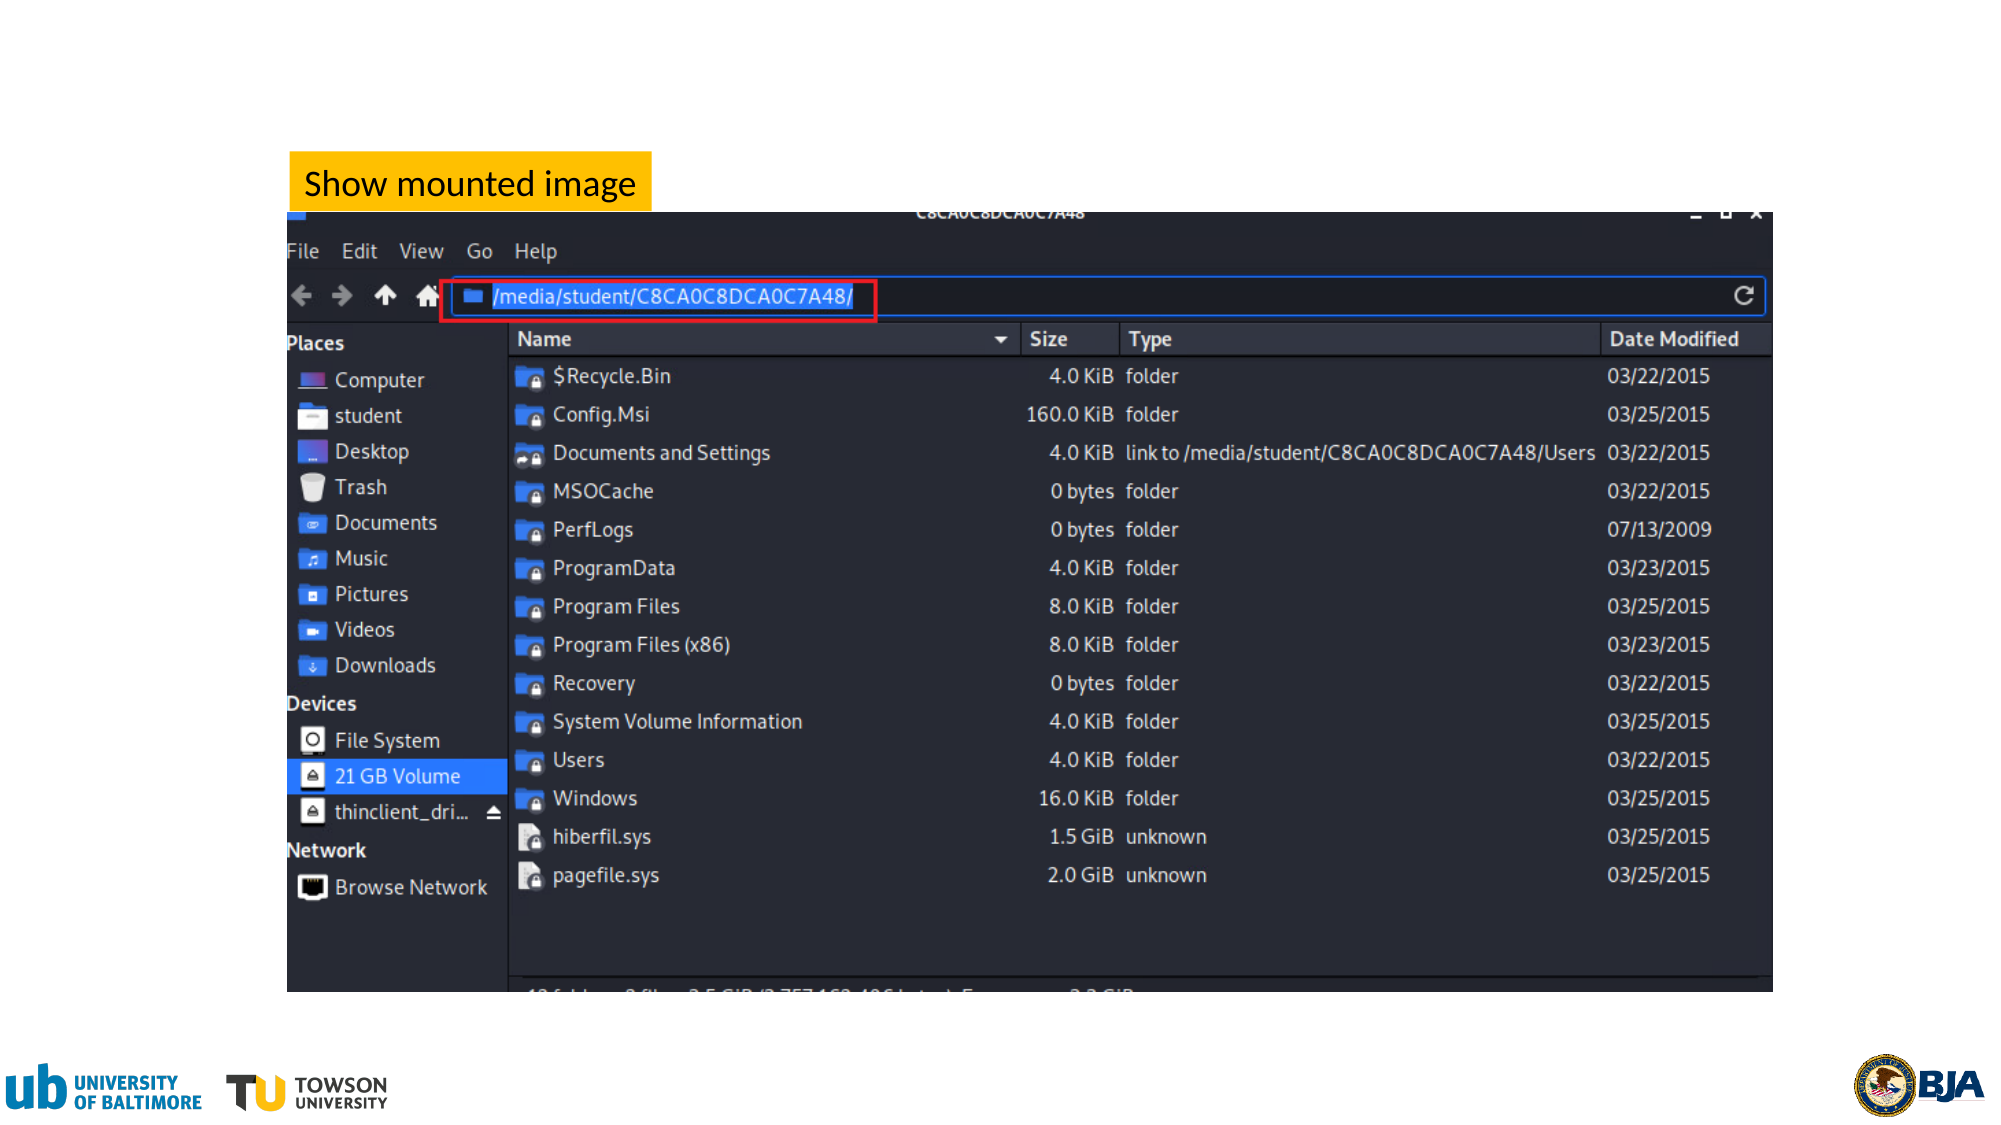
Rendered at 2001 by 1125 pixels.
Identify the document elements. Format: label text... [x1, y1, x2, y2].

text_box Show mounted image [289, 151, 652, 212]
picture [0, 1031, 407, 1125]
picture [287, 212, 1773, 992]
picture [1854, 1054, 1986, 1117]
